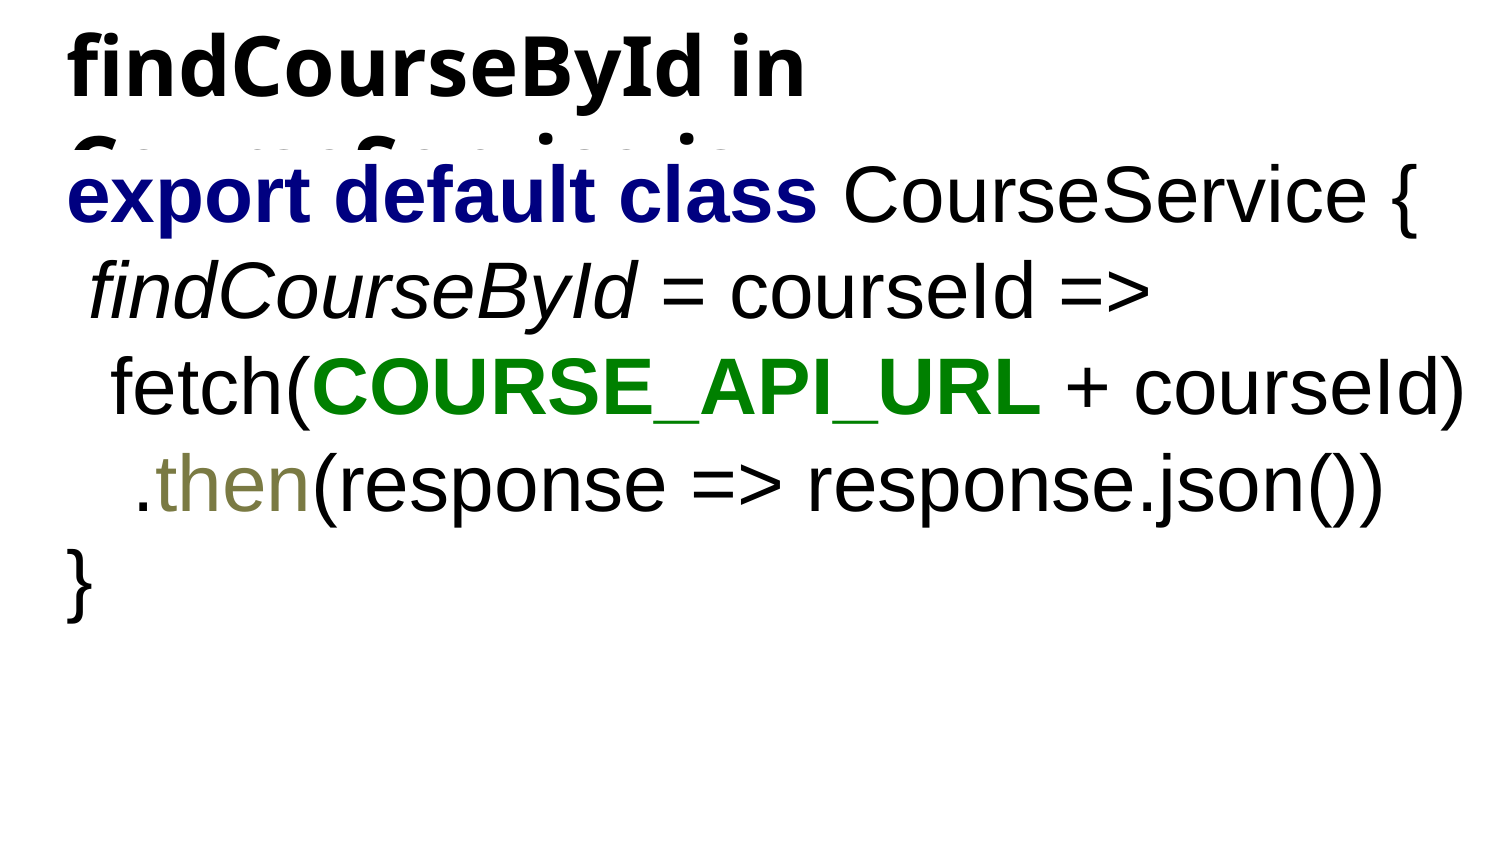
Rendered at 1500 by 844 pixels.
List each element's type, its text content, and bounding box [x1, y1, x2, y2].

list export default class CourseService { findCourseById = courseId => fetch(COURSE_API_URL + courseId) .then(response => response.json()) } [51, 127, 1500, 844]
title findCourseById in CourseService.js [51, 0, 1500, 127]
